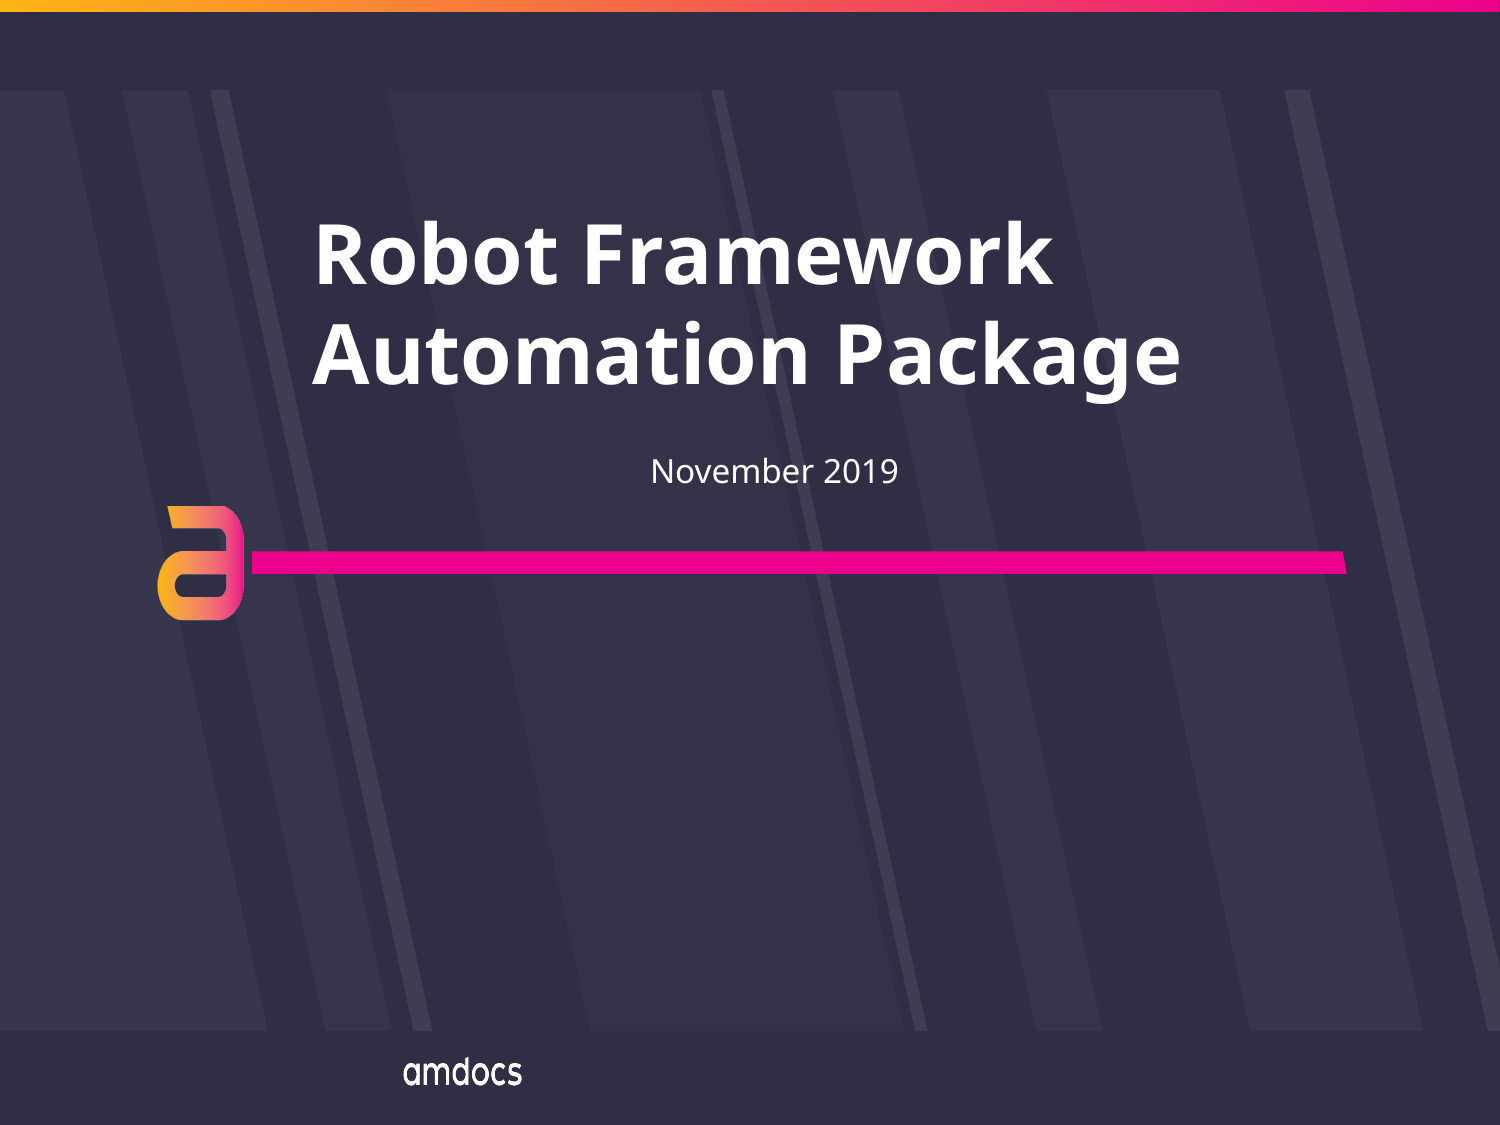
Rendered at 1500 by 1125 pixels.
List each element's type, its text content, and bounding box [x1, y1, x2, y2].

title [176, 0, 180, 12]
picture [402, 1047, 523, 1101]
title Robot Framework Automation Package [312, 199, 1425, 402]
subtitle November 2019 [650, 450, 1500, 491]
slide_number 3 [205, 0, 209, 12]
picture [156, 506, 245, 621]
